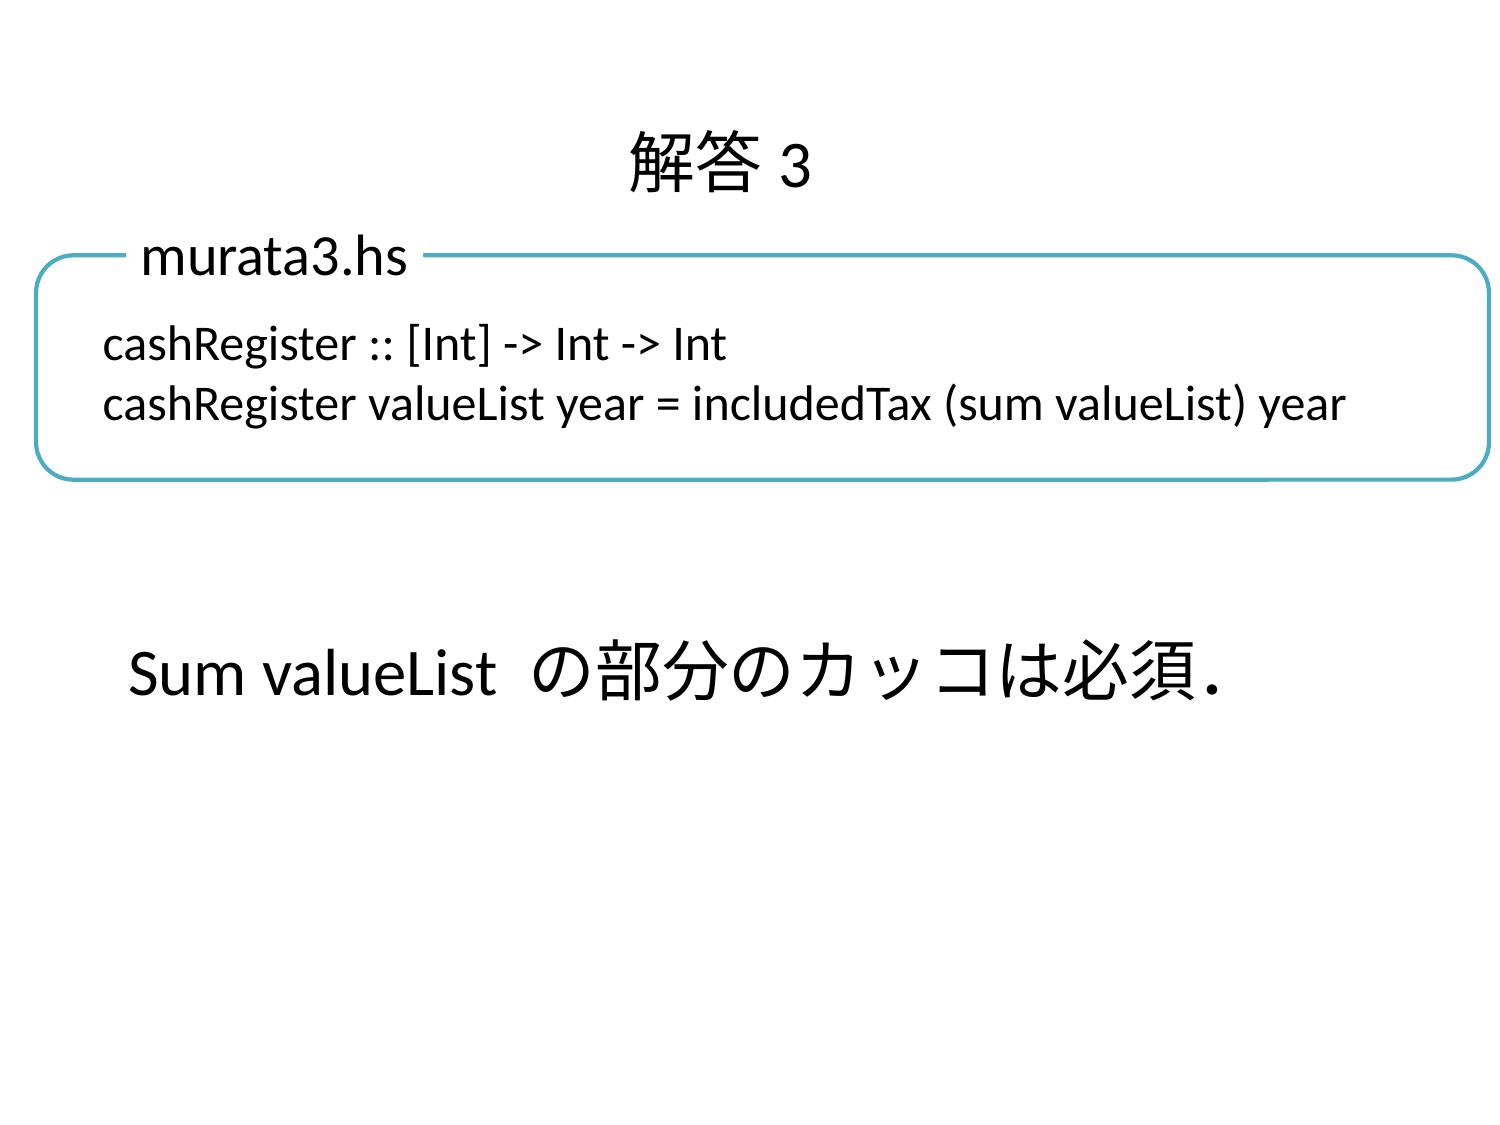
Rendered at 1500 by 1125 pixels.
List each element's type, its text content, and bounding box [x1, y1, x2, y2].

text_box [33, 253, 1492, 482]
text_box Sum valueList の部分のカッコは必須． [113, 621, 1366, 717]
text_box cashRegister :: [Int] -> Int -> Int cashRegister valueList year = includedTax (sum valueList) year [87, 302, 1457, 438]
text_box murata3.hs [126, 209, 424, 295]
text_box 解答3 [614, 113, 827, 209]
